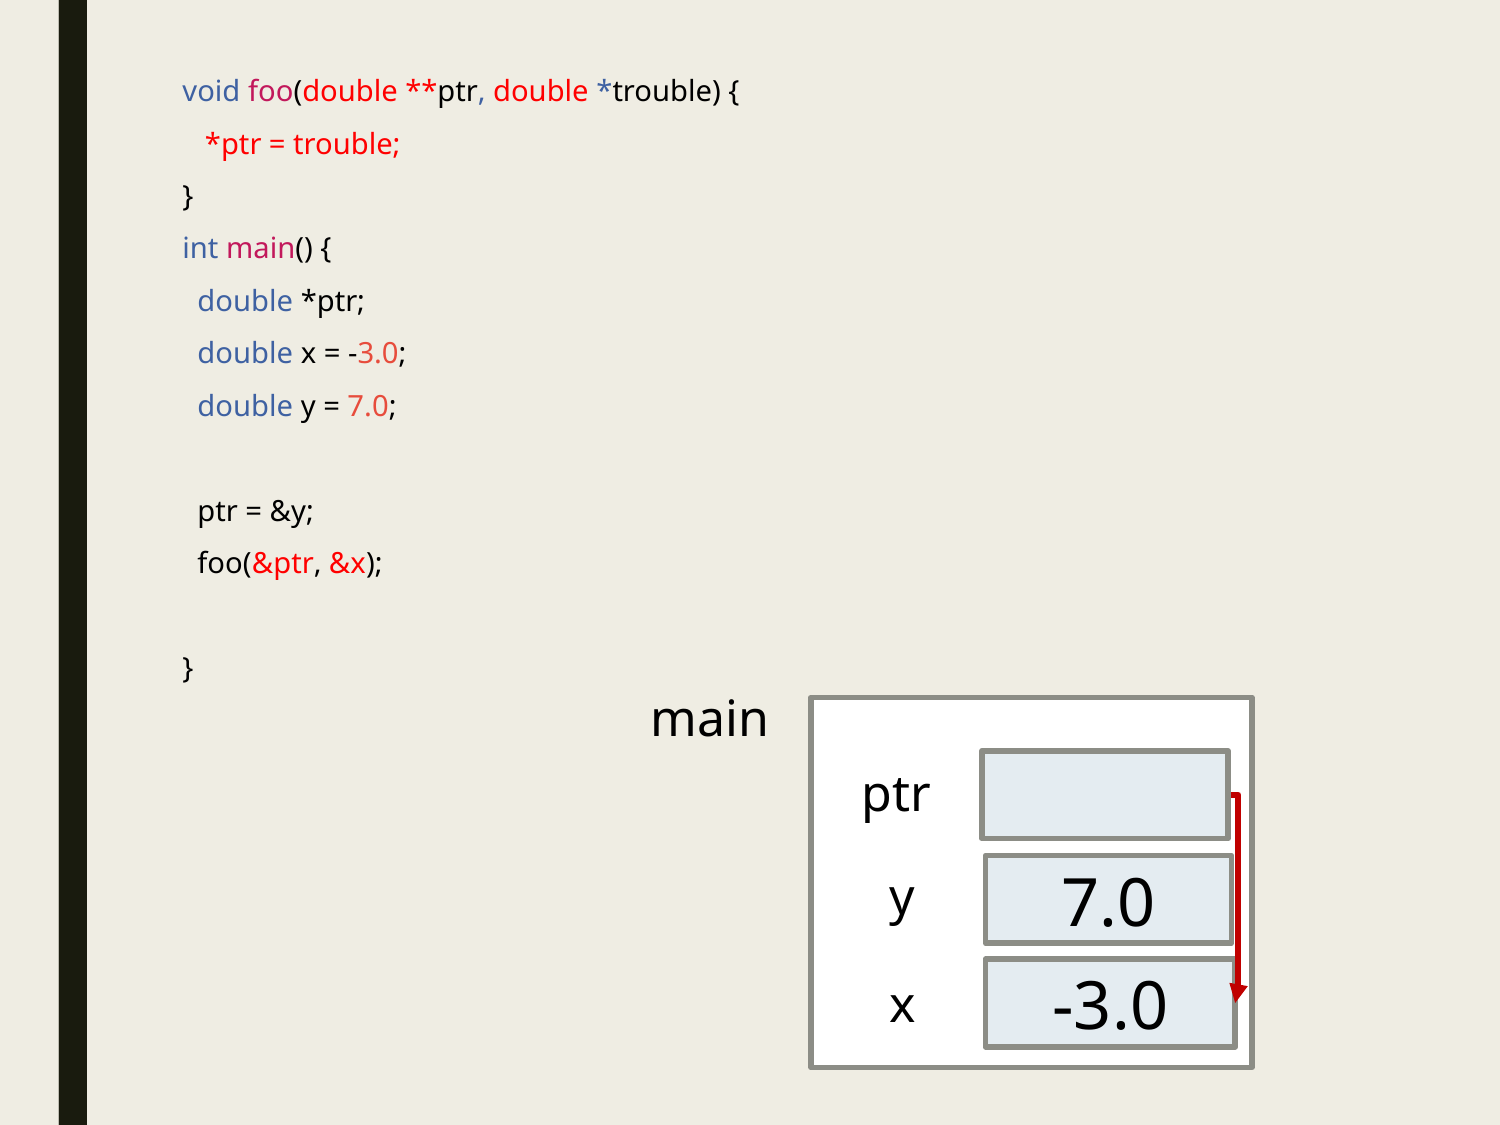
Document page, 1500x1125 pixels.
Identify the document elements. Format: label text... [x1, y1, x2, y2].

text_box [1228, 794, 1236, 1003]
text_box ptr [846, 754, 947, 829]
text_box [808, 695, 1255, 1070]
text_box void foo(double **ptr, double *trouble) { *ptr = trouble; } int main() { double *ptr; double x = -3.0; double y = 7.0; ptr = &y; foo(&ptr, &x); } [170, 47, 760, 692]
text_box y [874, 857, 931, 933]
text_box 7.0 [983, 853, 1228, 946]
text_box -3.0 [983, 956, 1238, 1050]
text_box [979, 748, 1231, 841]
text_box main [635, 678, 785, 754]
text_box x [875, 965, 932, 1040]
